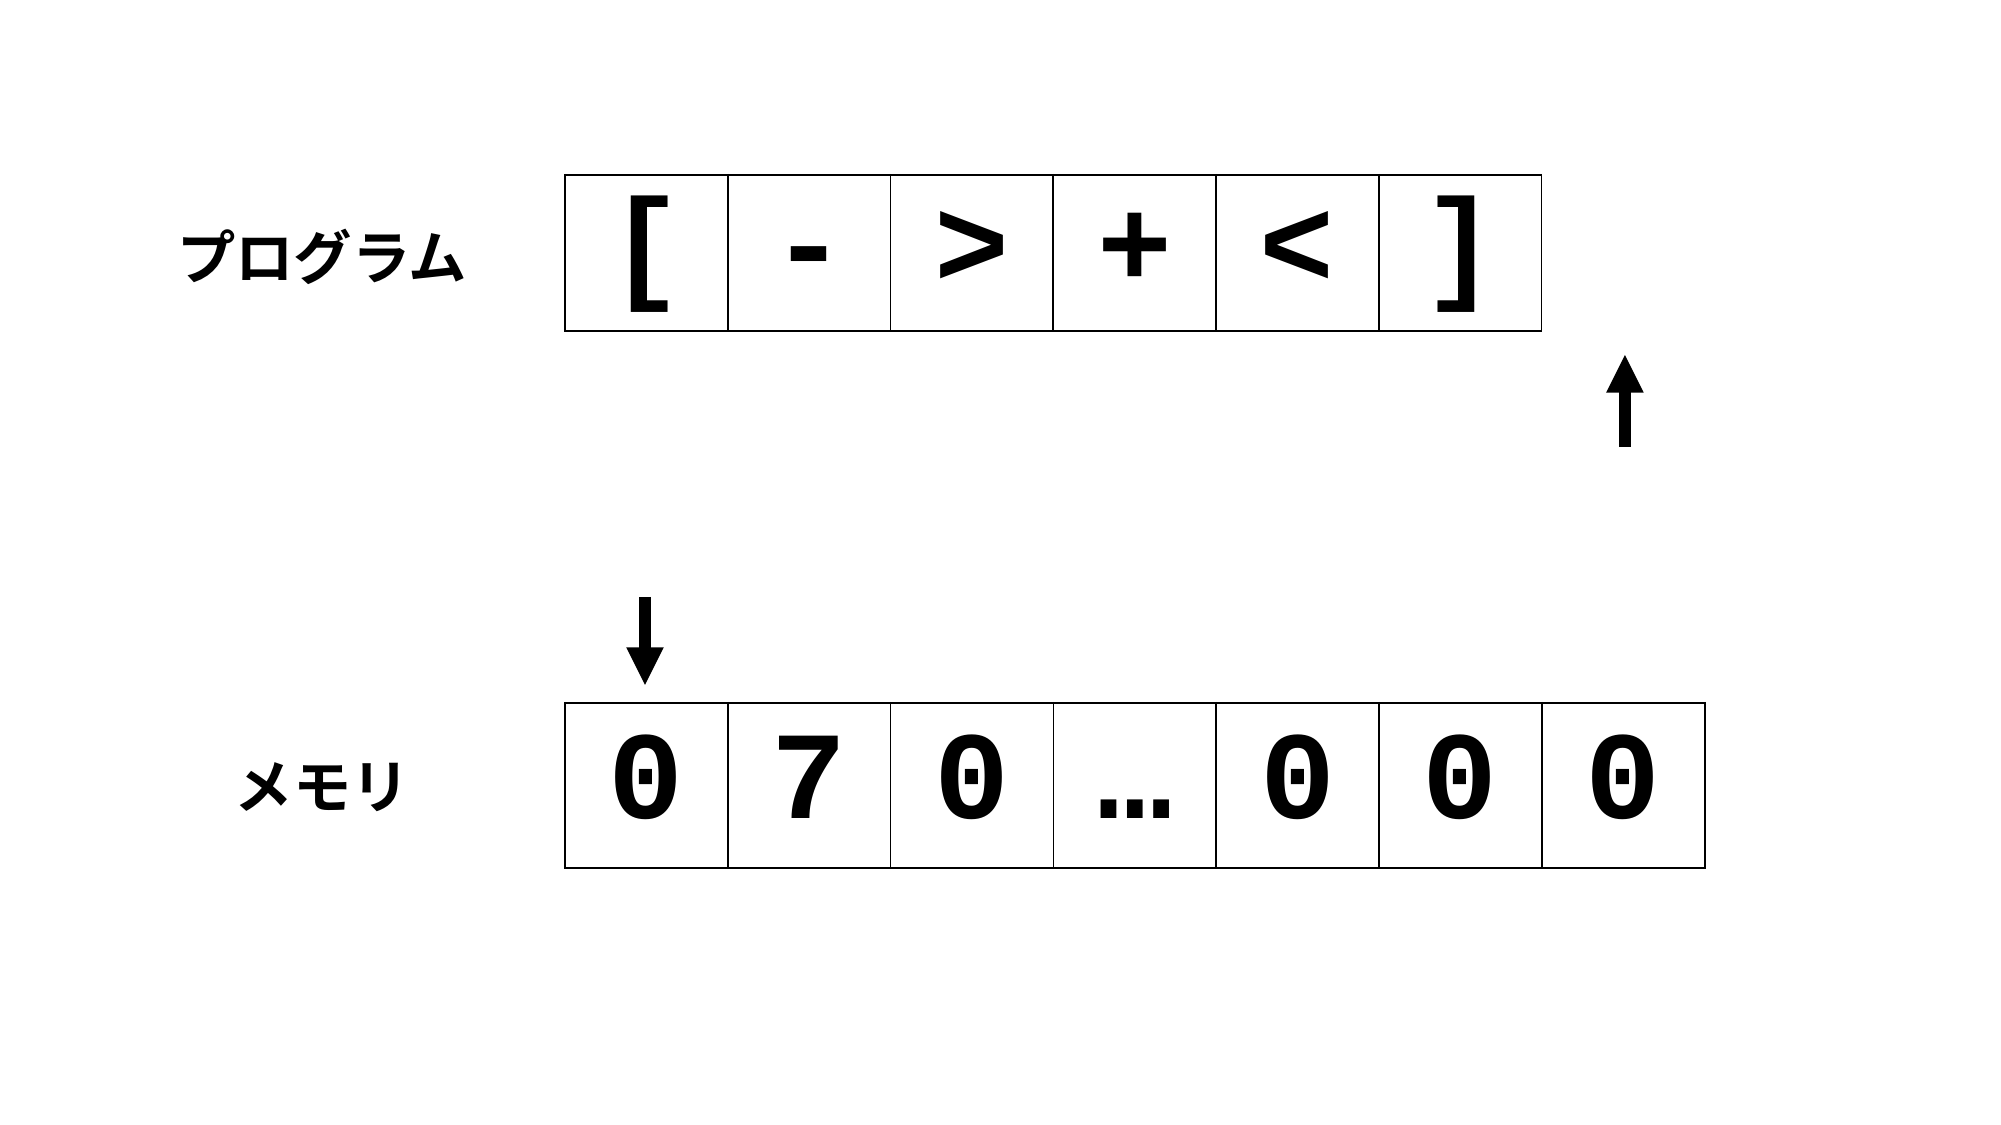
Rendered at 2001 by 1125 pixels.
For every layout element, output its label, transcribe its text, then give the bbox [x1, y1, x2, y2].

table_header 0 [566, 704, 727, 867]
table_header … [1054, 704, 1215, 867]
table_header - [729, 176, 890, 330]
table_header 0 [1217, 704, 1378, 867]
text_box メモリ [220, 742, 425, 828]
table_header > [891, 176, 1052, 330]
table_header 0 [1380, 704, 1541, 867]
table_header < [1217, 176, 1378, 330]
text_box プログラム [162, 214, 482, 299]
table_header [ [566, 176, 727, 330]
table_header ] [1380, 176, 1541, 330]
table_header 7 [729, 704, 890, 867]
table_header 0 [1543, 704, 1704, 867]
table_header + [1054, 176, 1215, 330]
table_header 0 [891, 704, 1053, 867]
